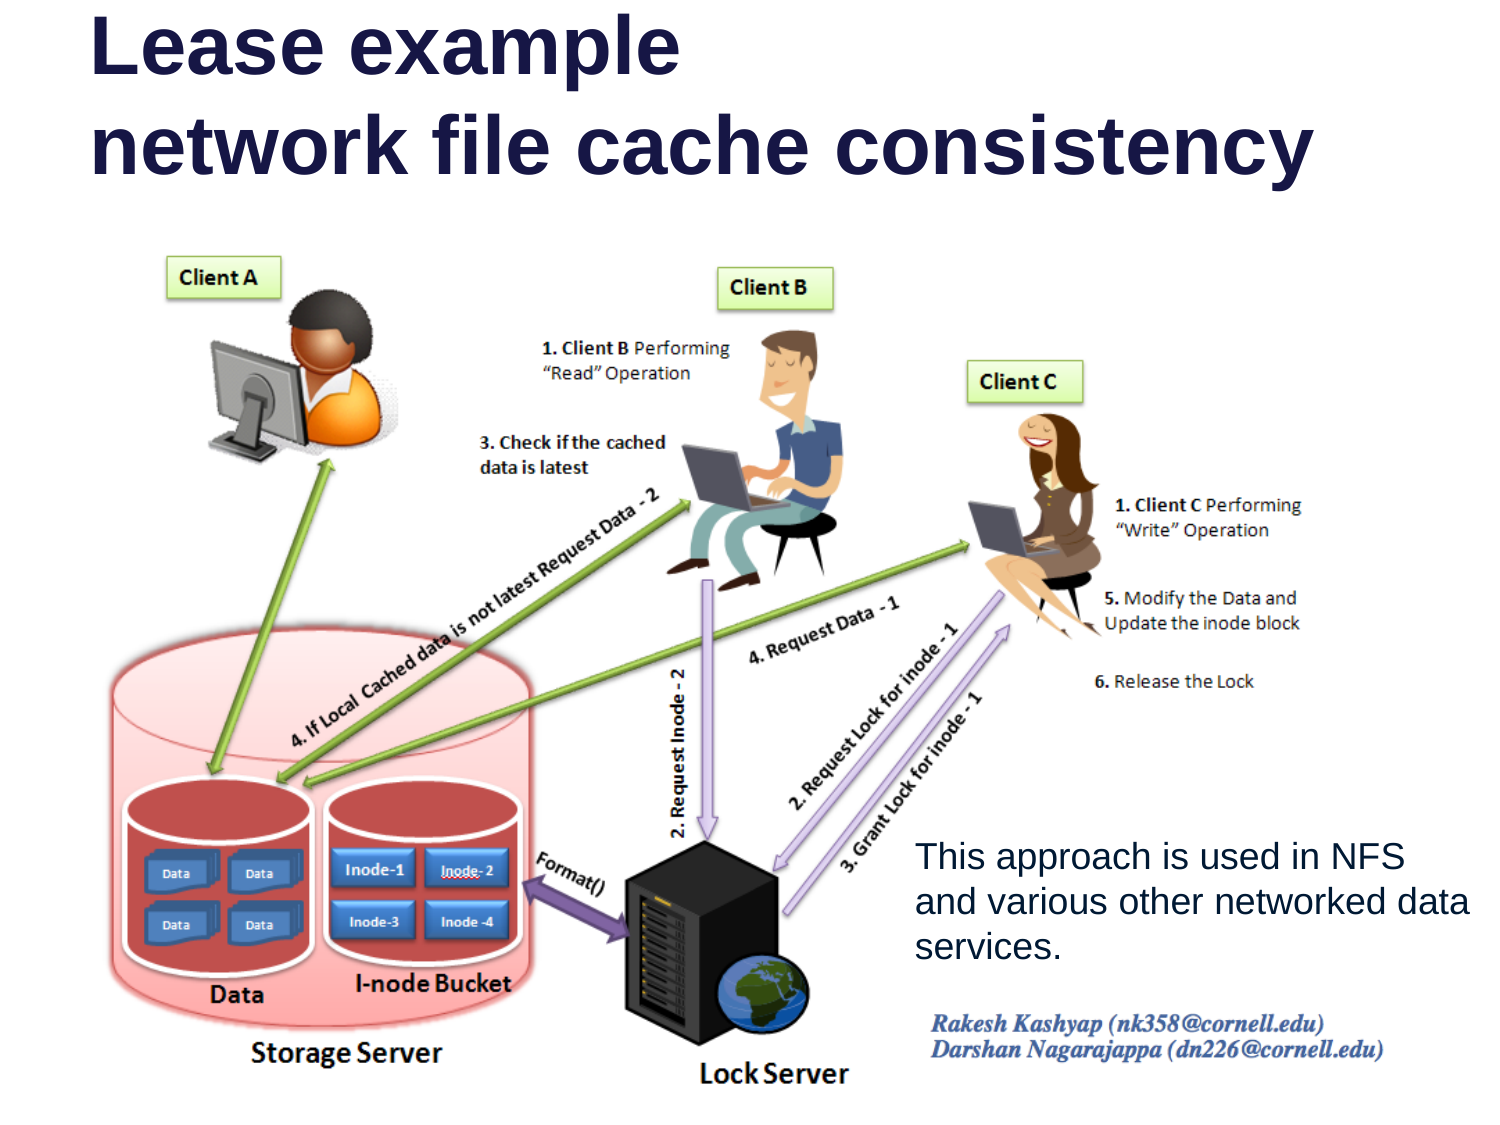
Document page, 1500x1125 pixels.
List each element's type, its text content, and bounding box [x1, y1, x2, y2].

text_box This approach is used in NFS and various other networked data services. [1318, 825, 1488, 1013]
picture [74, 199, 1479, 1113]
title Lease example network file cache consistency [75, 0, 1425, 200]
